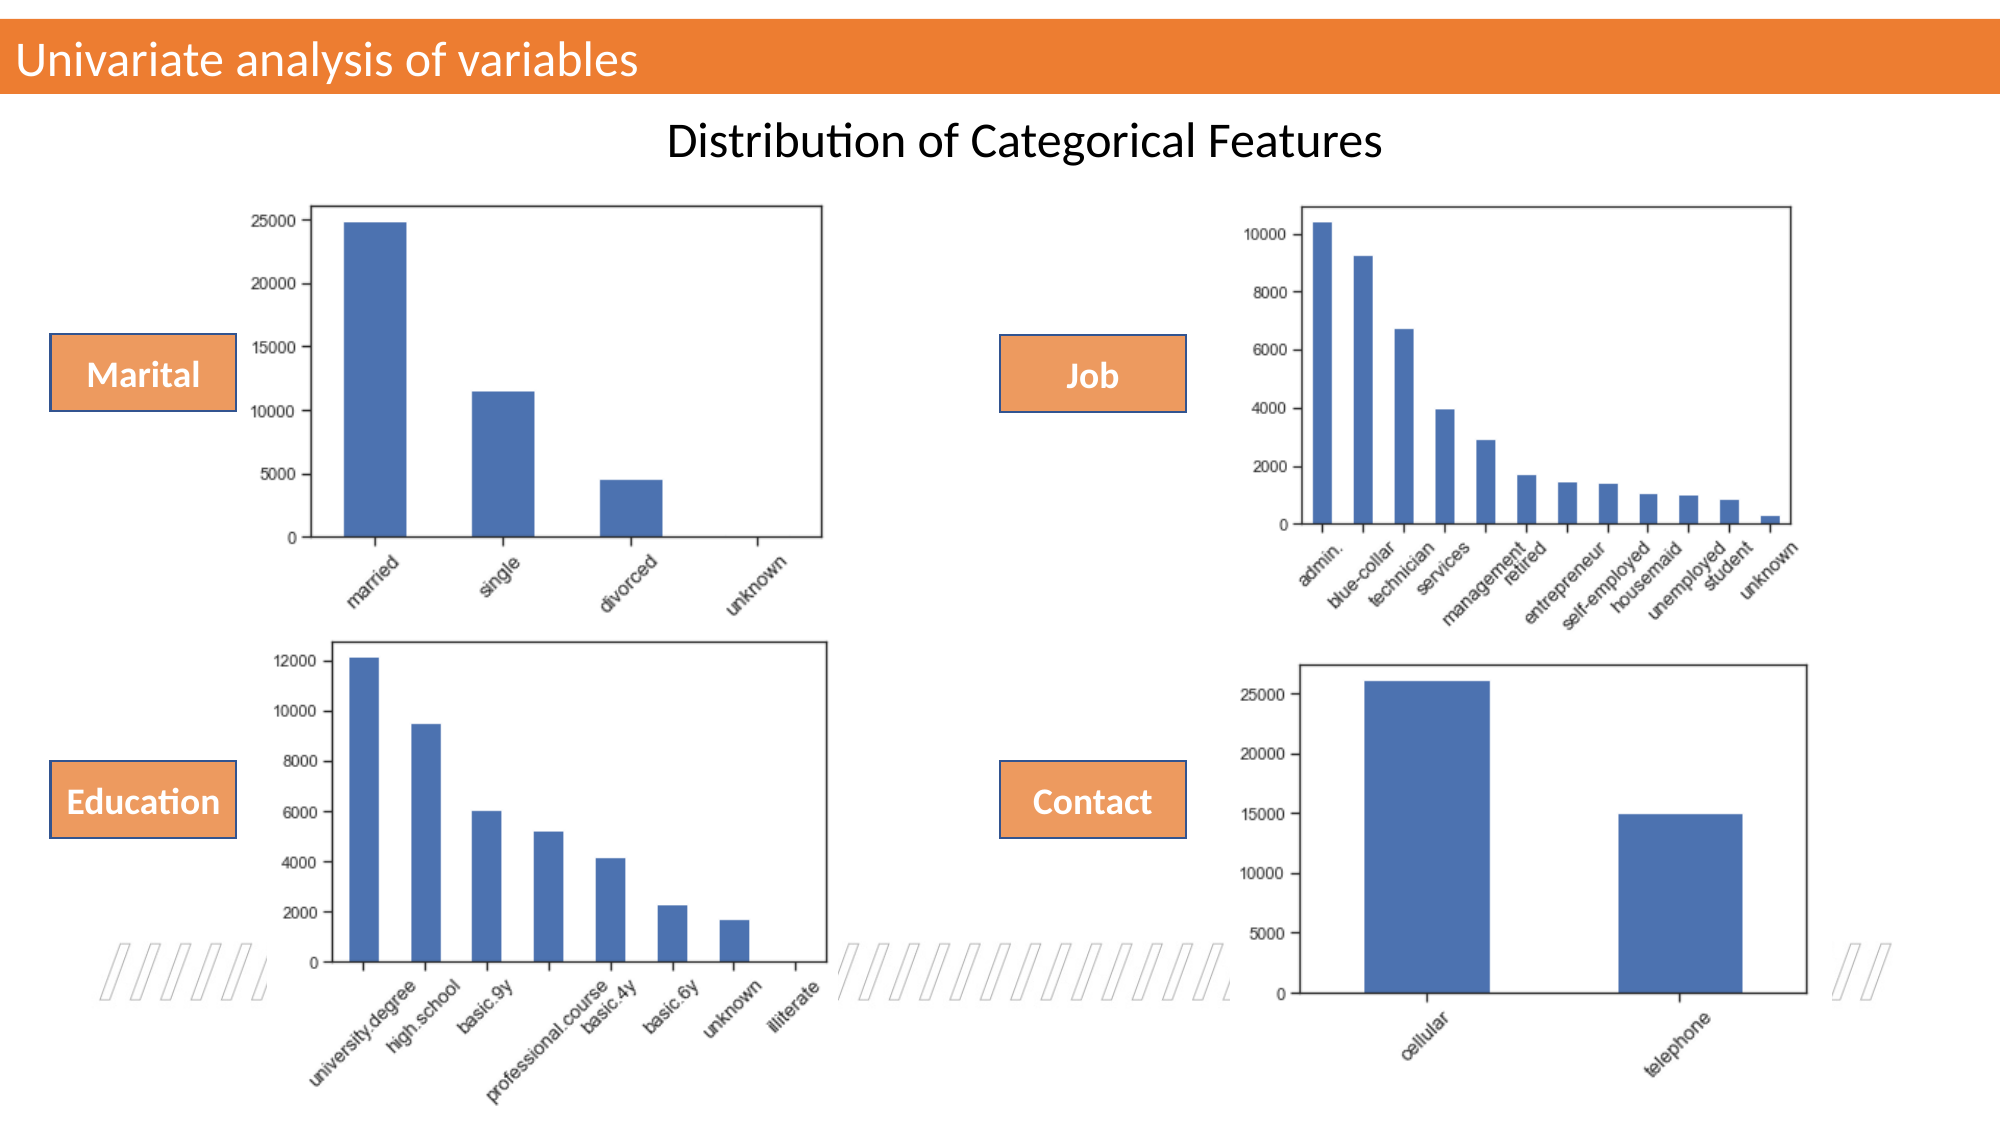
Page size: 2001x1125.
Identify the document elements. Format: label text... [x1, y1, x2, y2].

text_box Contact [999, 760, 1187, 839]
text_box Education [49, 760, 237, 839]
text_box Univariate analysis of variables [0, 18, 2000, 94]
text_box Marital [49, 333, 236, 412]
text_box Distribution of Categorical Features [627, 99, 1423, 175]
picture [0, 0, 2001, 1125]
text_box Job [999, 334, 1187, 413]
